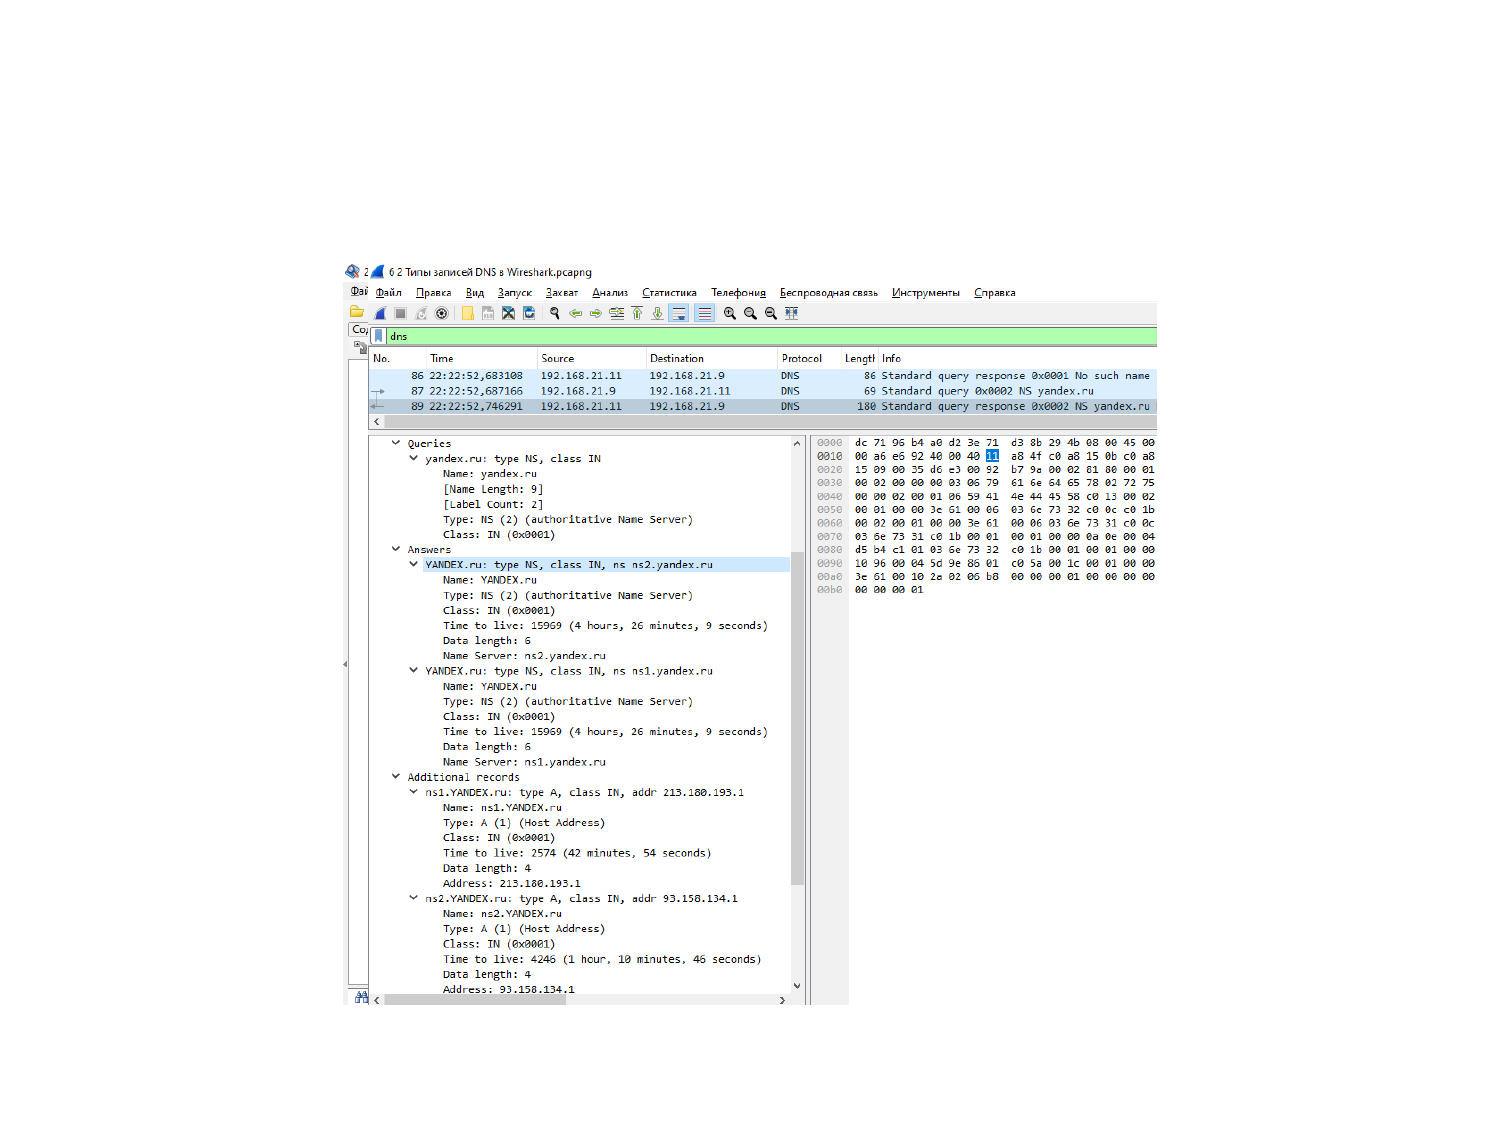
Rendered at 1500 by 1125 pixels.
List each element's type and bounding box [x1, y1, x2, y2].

list [343, 262, 1157, 1006]
